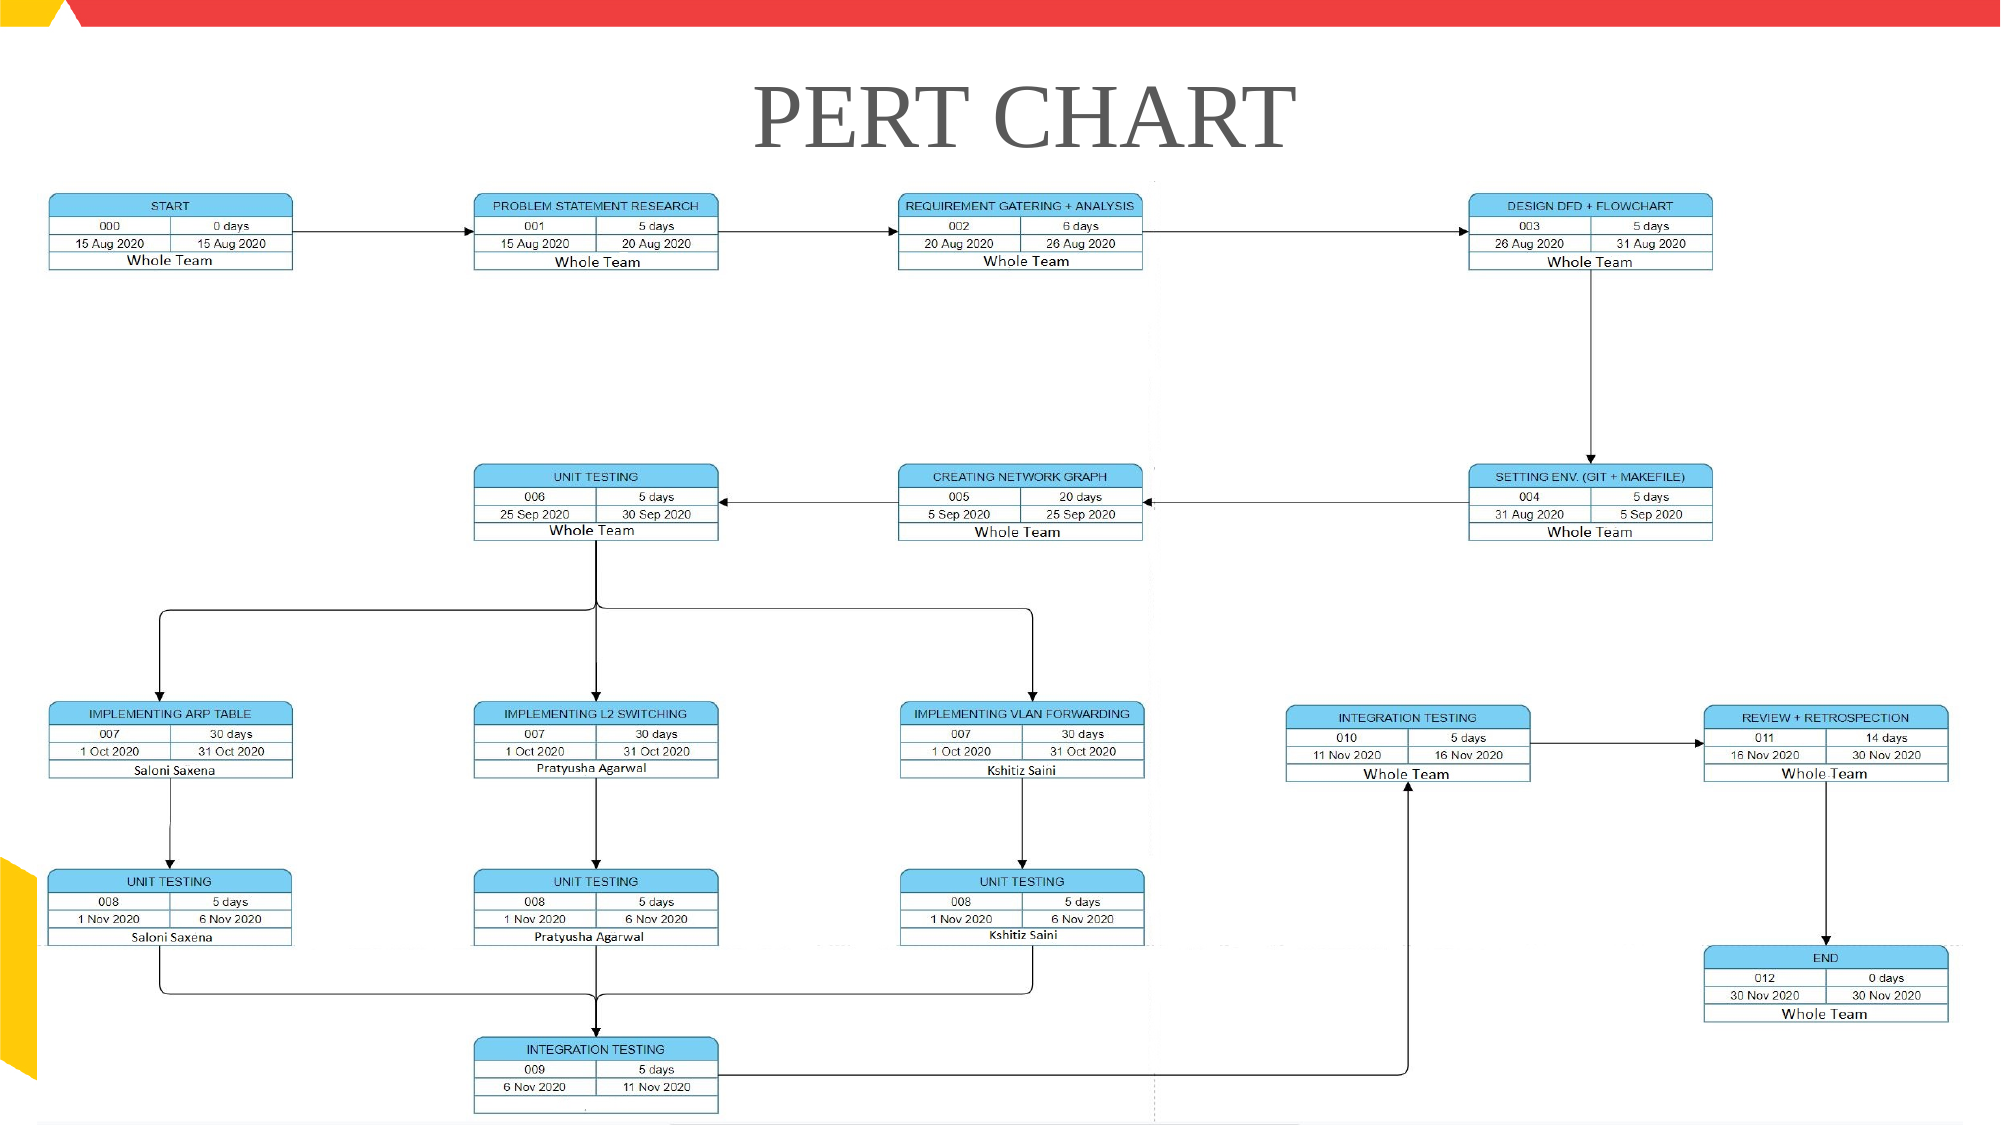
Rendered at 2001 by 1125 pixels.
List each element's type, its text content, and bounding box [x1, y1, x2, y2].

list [37, 181, 1963, 1125]
title PERT CHART [125, 17, 1925, 178]
picture [0, 0, 2001, 1125]
